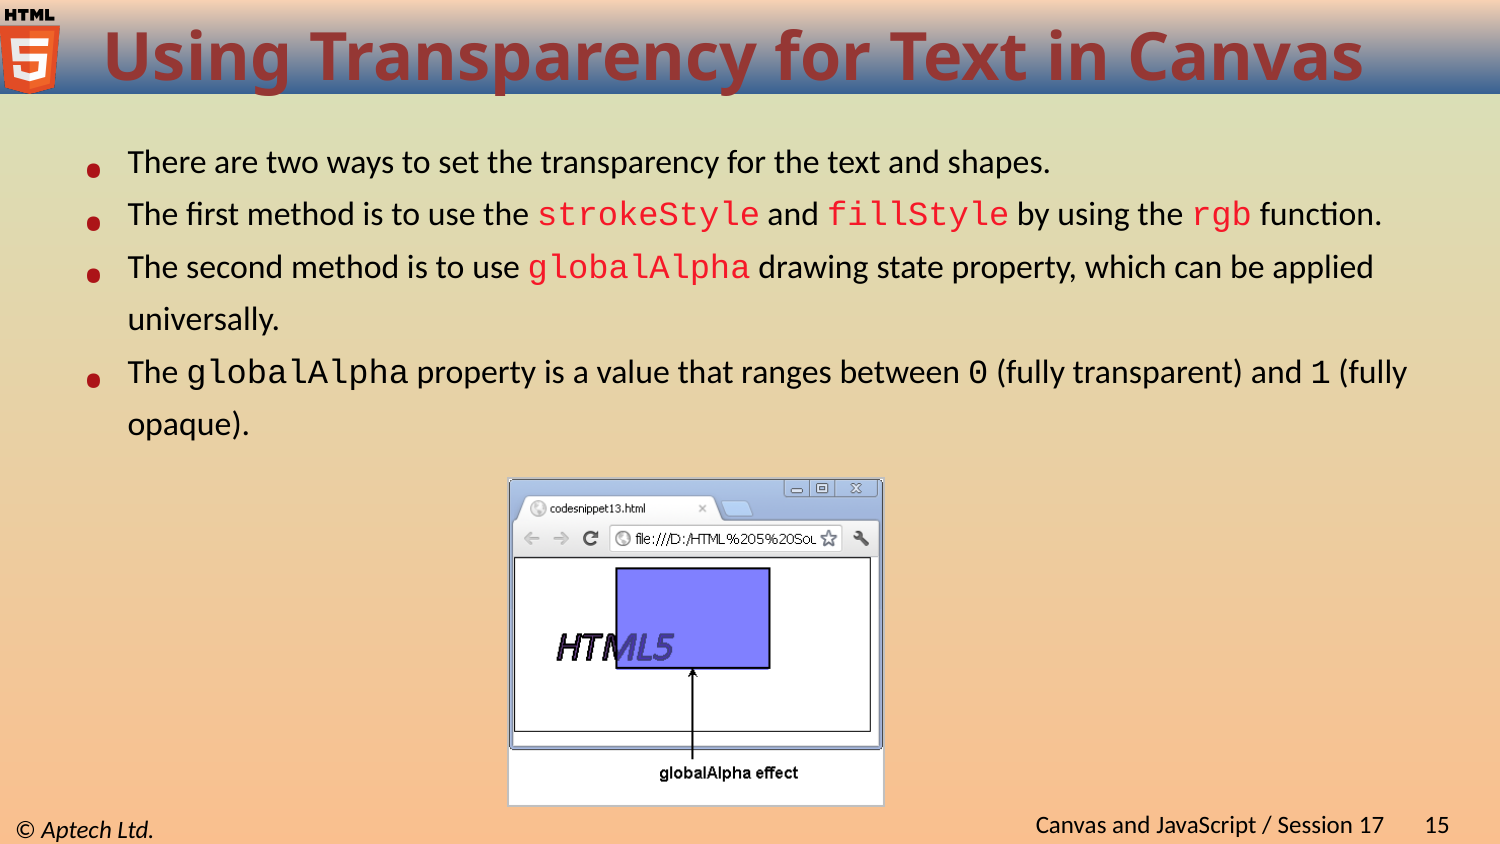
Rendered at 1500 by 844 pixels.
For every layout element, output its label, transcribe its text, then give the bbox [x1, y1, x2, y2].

picture [0, 9, 72, 94]
slide_number 15 [1400, 813, 1465, 835]
footer Canvas and JavaScript / Session 17 [412, 813, 1400, 835]
title Using Transparency for Text in Canvas [87, 28, 1450, 79]
picture [506, 477, 885, 807]
text_box There are two ways to set the transparency for the text and shapes. The first method is to use the strokeStyle and fillStyle by using the rgb function. The second method is to use globalAlpha drawing state property, which can be applied universally. The globalAlpha property is a value that ranges between 0 (fully transparent) and 1 (fully opaque). [37, 165, 1438, 447]
